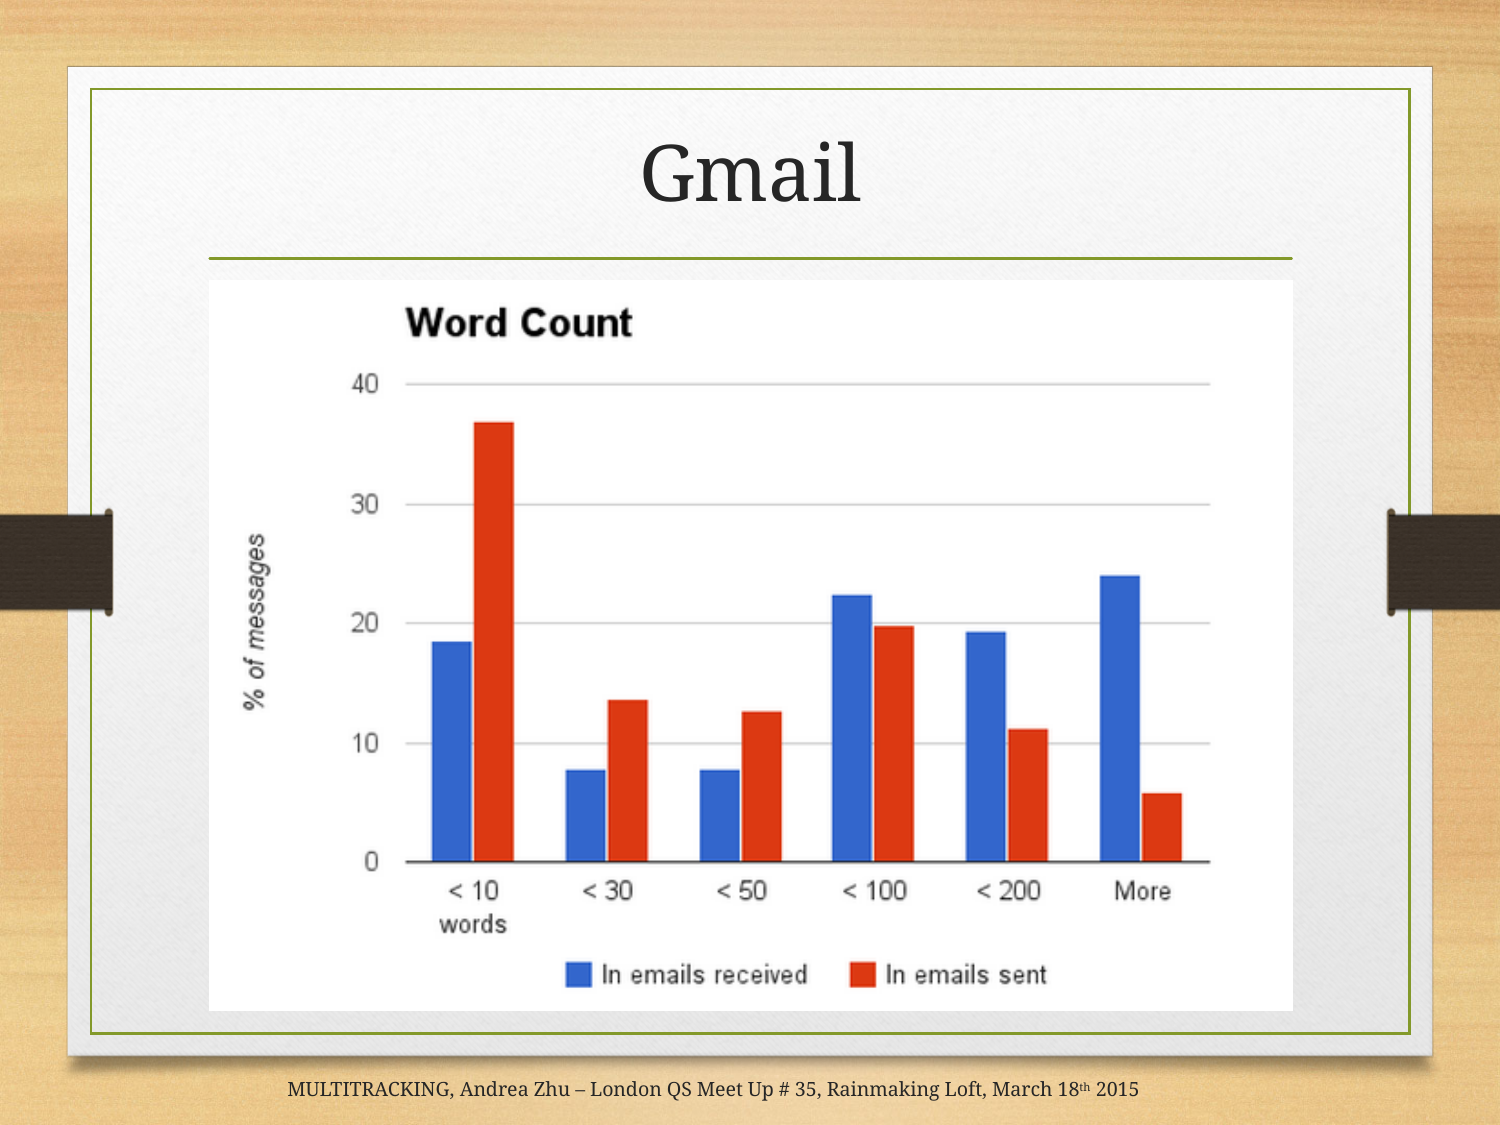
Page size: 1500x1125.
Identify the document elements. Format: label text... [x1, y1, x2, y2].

text_box MULTITRACKING, Andrea Zhu – London QS Meet Up # 35, Rainmaking Loft, March 18th 2015 [272, 1067, 1500, 1111]
text_box Gmail [193, 109, 1309, 233]
picture [0, 0, 1500, 1125]
